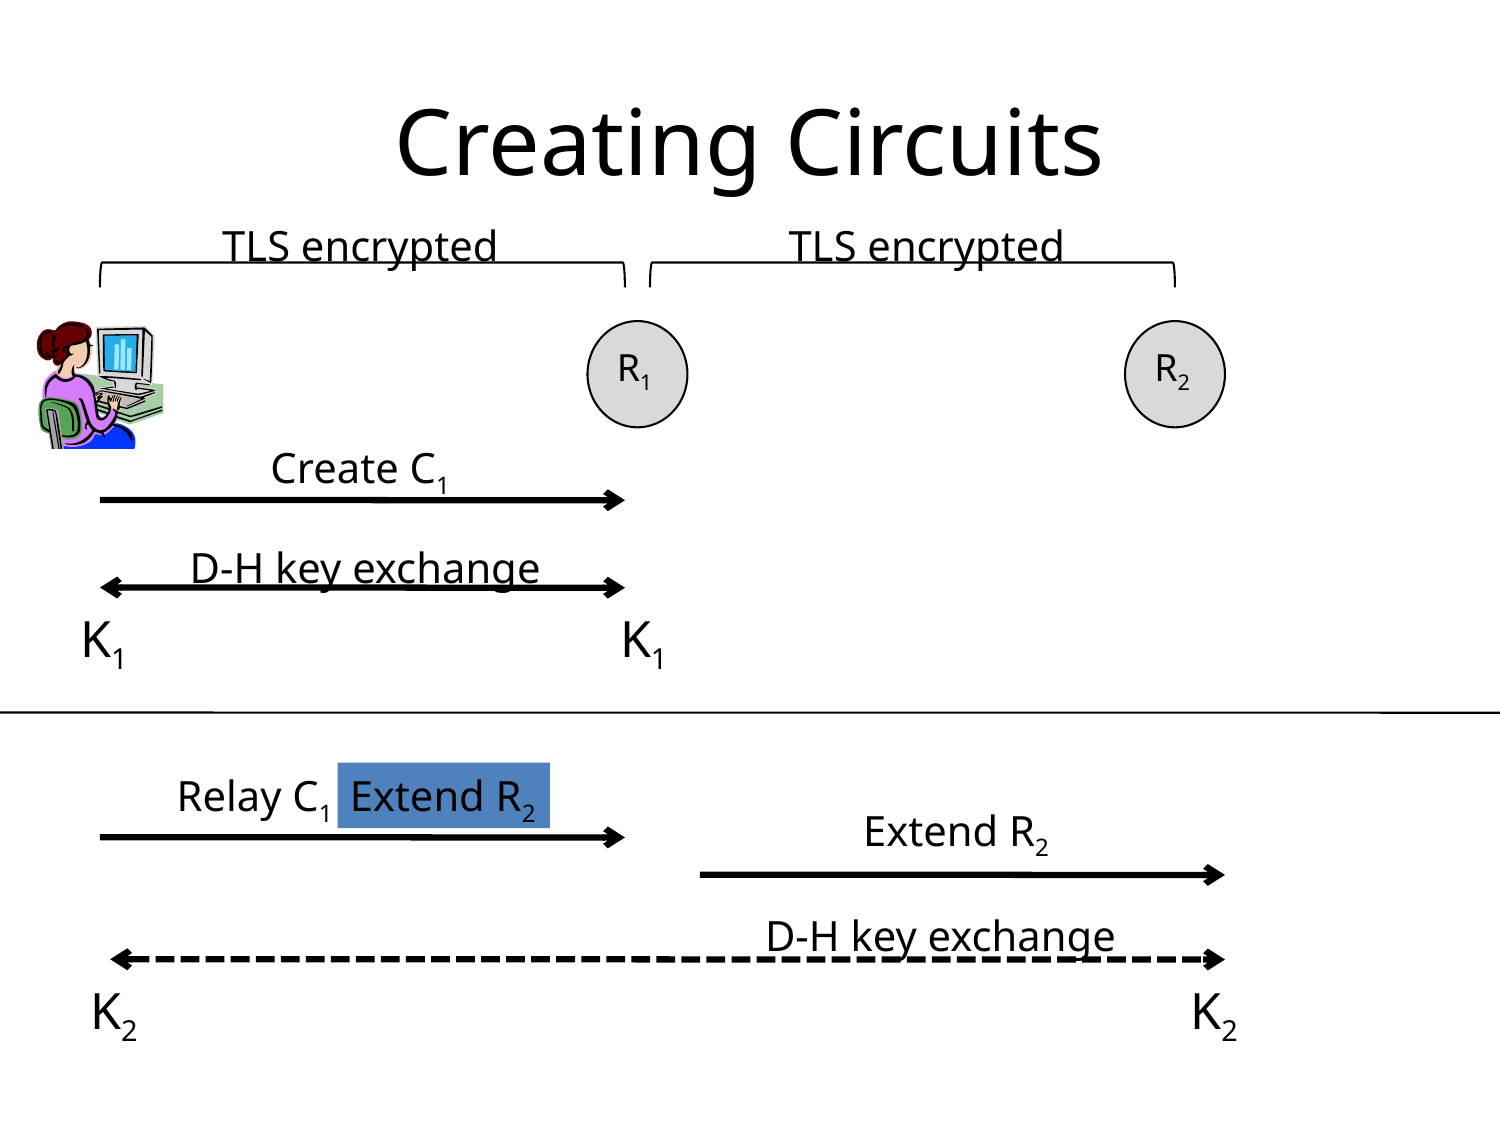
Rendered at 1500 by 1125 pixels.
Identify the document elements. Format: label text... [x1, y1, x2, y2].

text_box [109, 902, 1226, 969]
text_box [99, 534, 626, 601]
text_box K1 [605, 599, 683, 683]
text_box TLS encrypted [773, 212, 1080, 278]
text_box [99, 434, 626, 501]
picture [36, 320, 164, 451]
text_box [99, 762, 626, 838]
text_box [699, 796, 1226, 876]
title Creating Circuits [75, 45, 1425, 233]
text_box R2 [1125, 321, 1225, 428]
text_box [649, 262, 1175, 288]
text_box R1 [587, 321, 688, 428]
text_box [99, 262, 625, 288]
text_box K2 [1175, 971, 1253, 1055]
text_box K1 [65, 599, 143, 683]
text_box TLS encrypted [207, 212, 514, 278]
text_box K2 [75, 971, 153, 1055]
